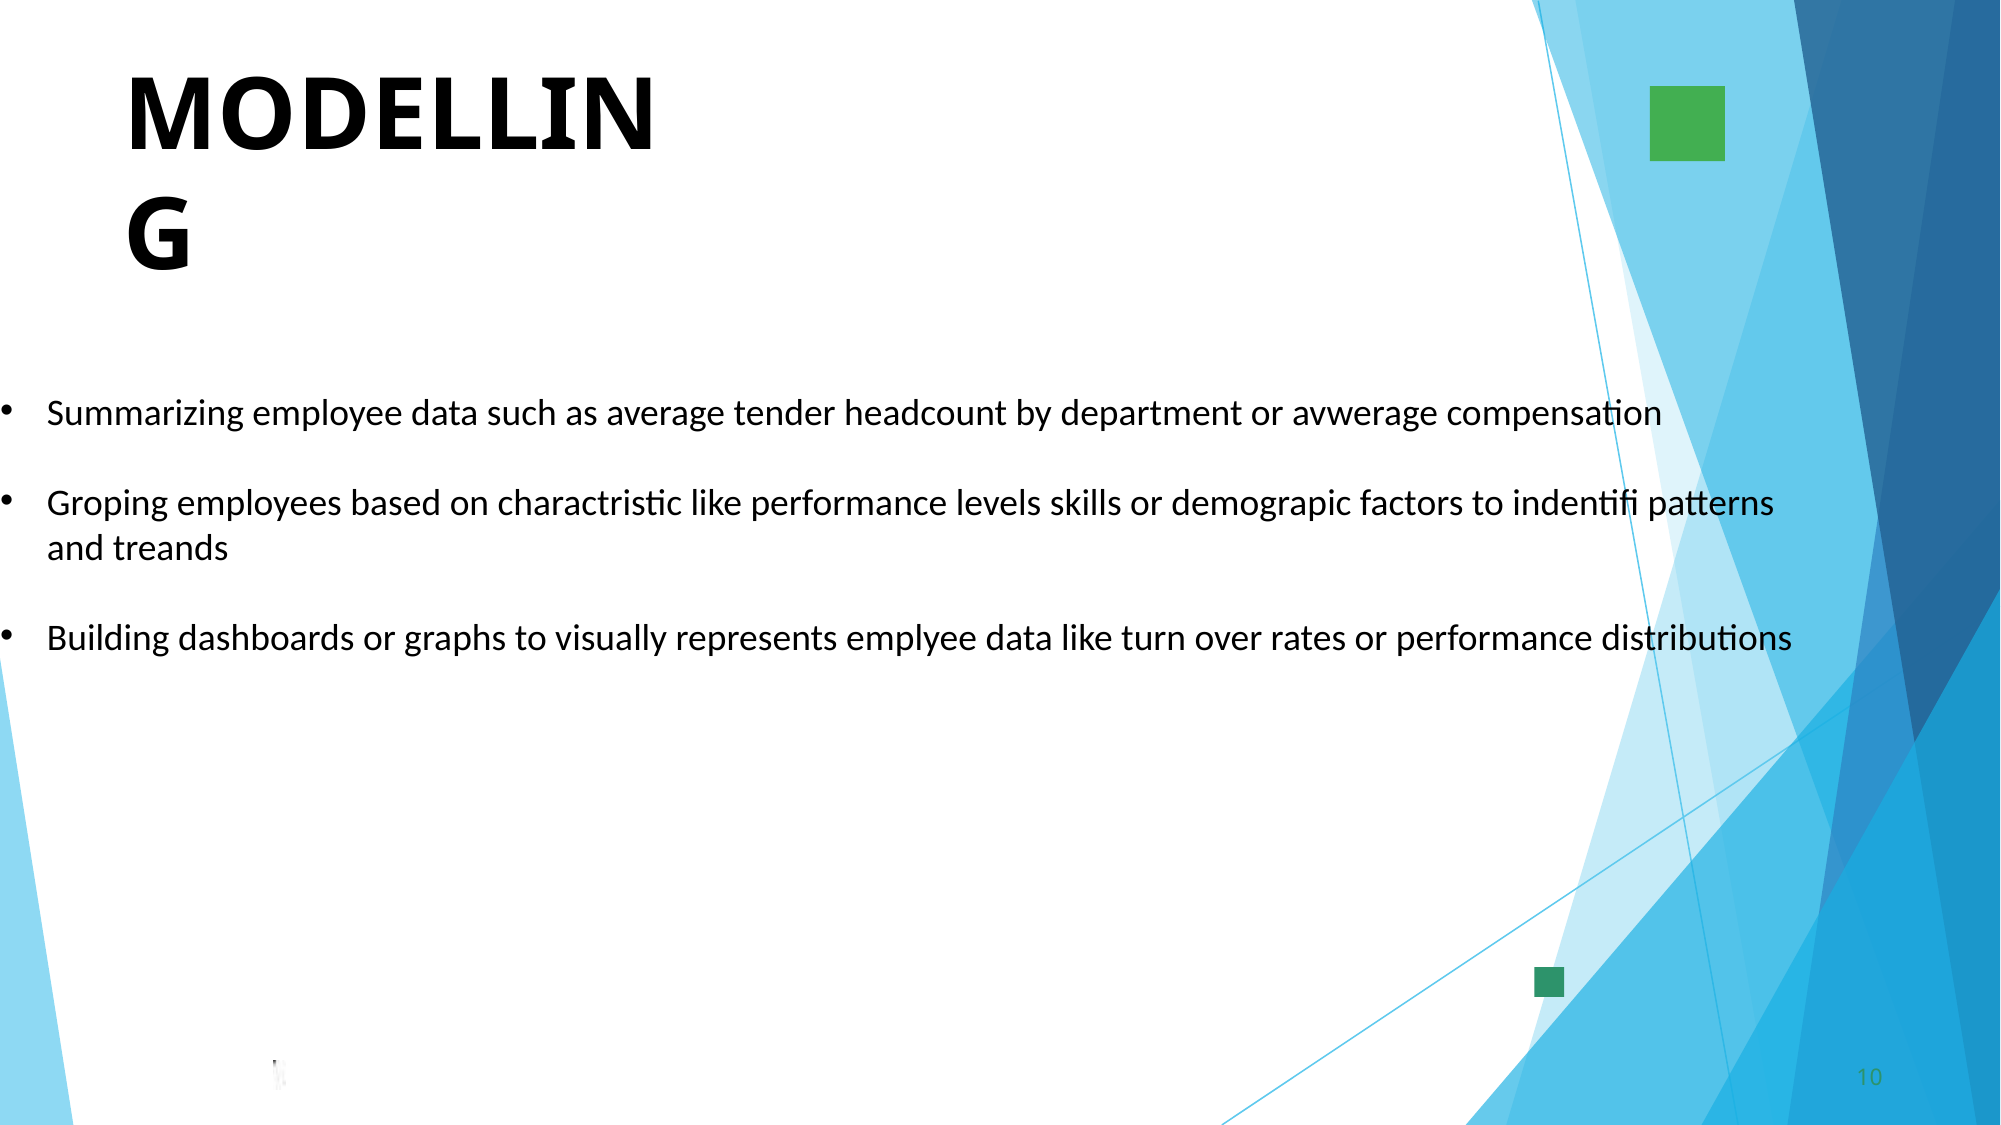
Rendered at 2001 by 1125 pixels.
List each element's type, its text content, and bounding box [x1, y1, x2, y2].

text_box [1534, 967, 1565, 997]
picture [273, 1060, 287, 1091]
text_box 10 [1849, 1061, 1888, 1095]
text_box MODELLING [121, 47, 664, 290]
text_box [1649, 86, 1725, 162]
list Summarizing employee data such as average tender headcount by department or avwerage compensation Groping employees based on charactristic like performance levels skills or demograpic factors to indentifi patterns and treands Building dashboards or graphs to visually represents emplyee data like turn over rates or performance distributions [0, 387, 1800, 797]
